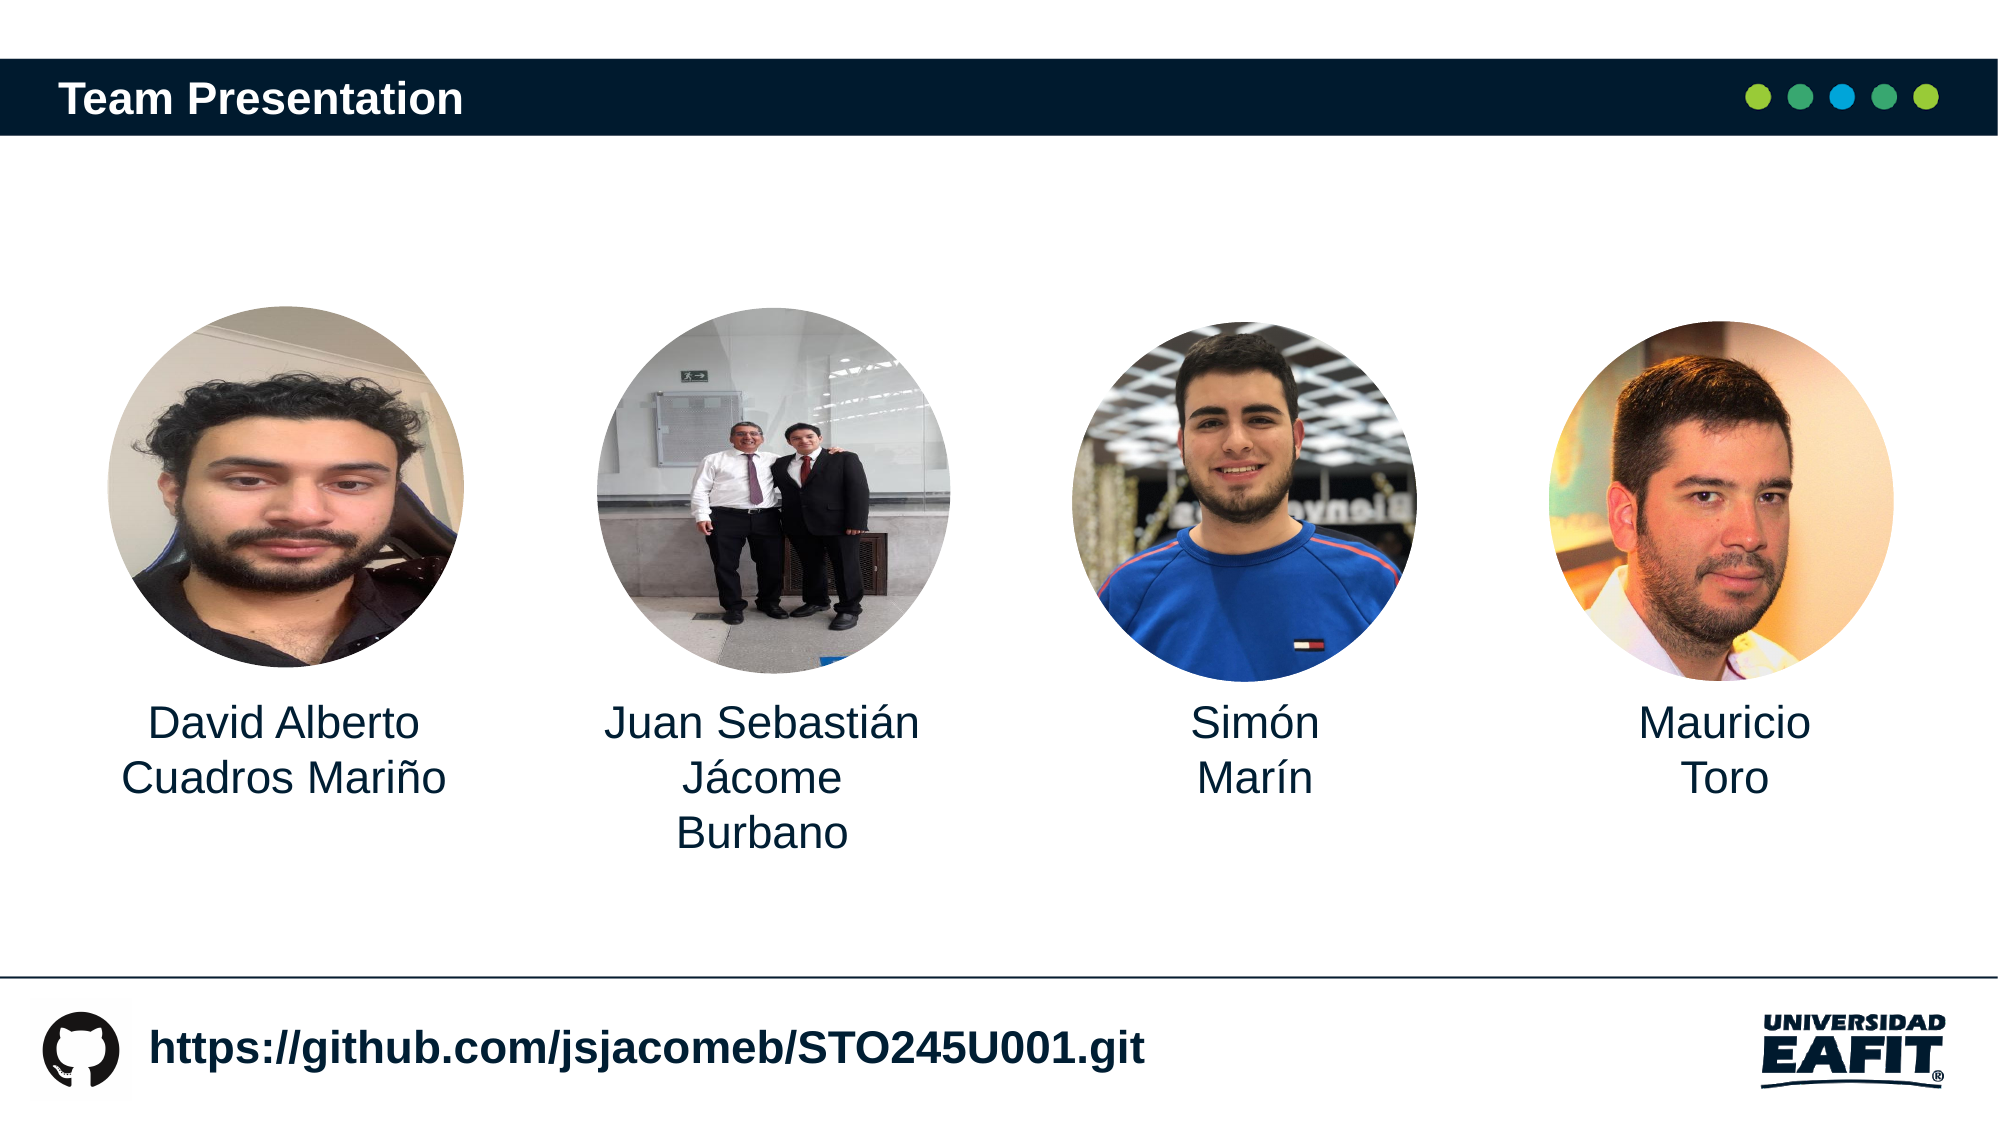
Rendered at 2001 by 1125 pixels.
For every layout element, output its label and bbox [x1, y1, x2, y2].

picture [0, 0, 1998, 1125]
text_box [1484, 269, 1951, 721]
text_box [966, 274, 1523, 710]
